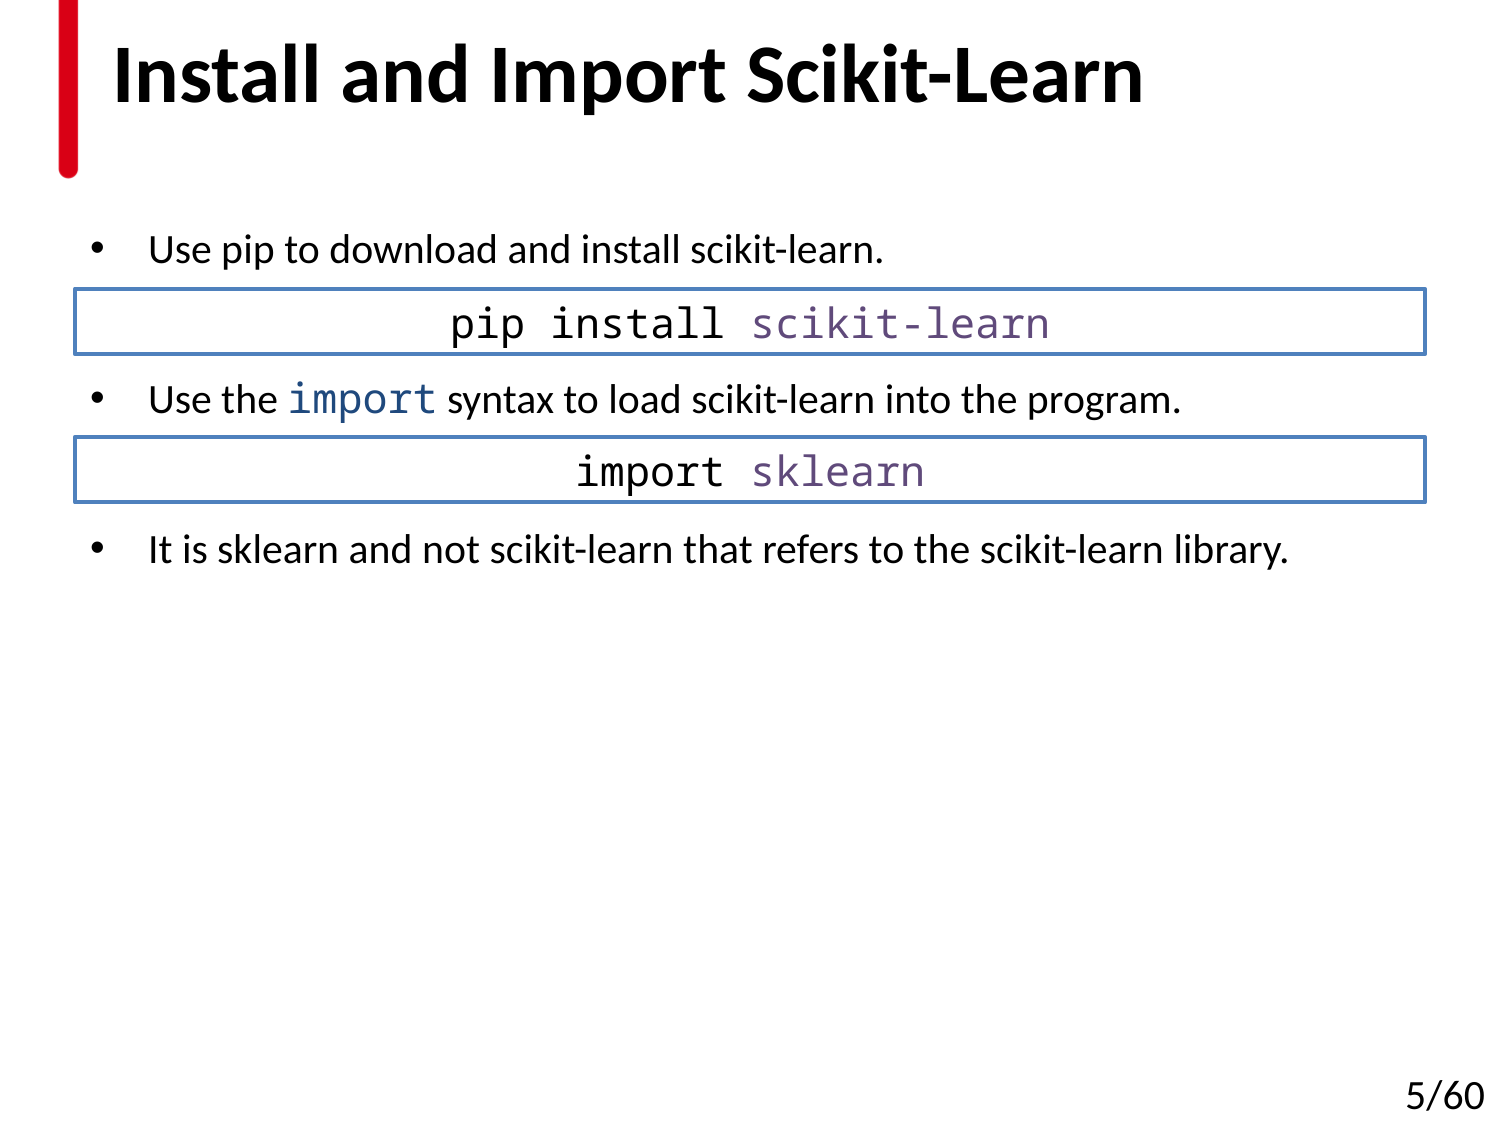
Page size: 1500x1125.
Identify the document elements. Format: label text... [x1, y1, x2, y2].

text_box pip install scikit-learn [73, 287, 1427, 356]
list Use pip to download and install scikit-learn. Use the import syntax to load scikit-learn into the program. It is sklearn and not scikit-learn that refers to the scikit-learn library. [75, 504, 1425, 957]
list Use pip to download and install scikit-learn. Use the import syntax to load scikit-learn into the program. It is sklearn and not scikit-learn that refers to the scikit-learn library. [75, 356, 1425, 435]
title Install and Import Scikit-Learn [97, 0, 1425, 138]
picture [57, 0, 81, 200]
list Use pip to download and install scikit-learn. Use the import syntax to load scikit-learn into the program. It is sklearn and not scikit-learn that refers to the scikit-learn library. [75, 214, 1425, 287]
text_box import sklearn [73, 435, 1427, 504]
